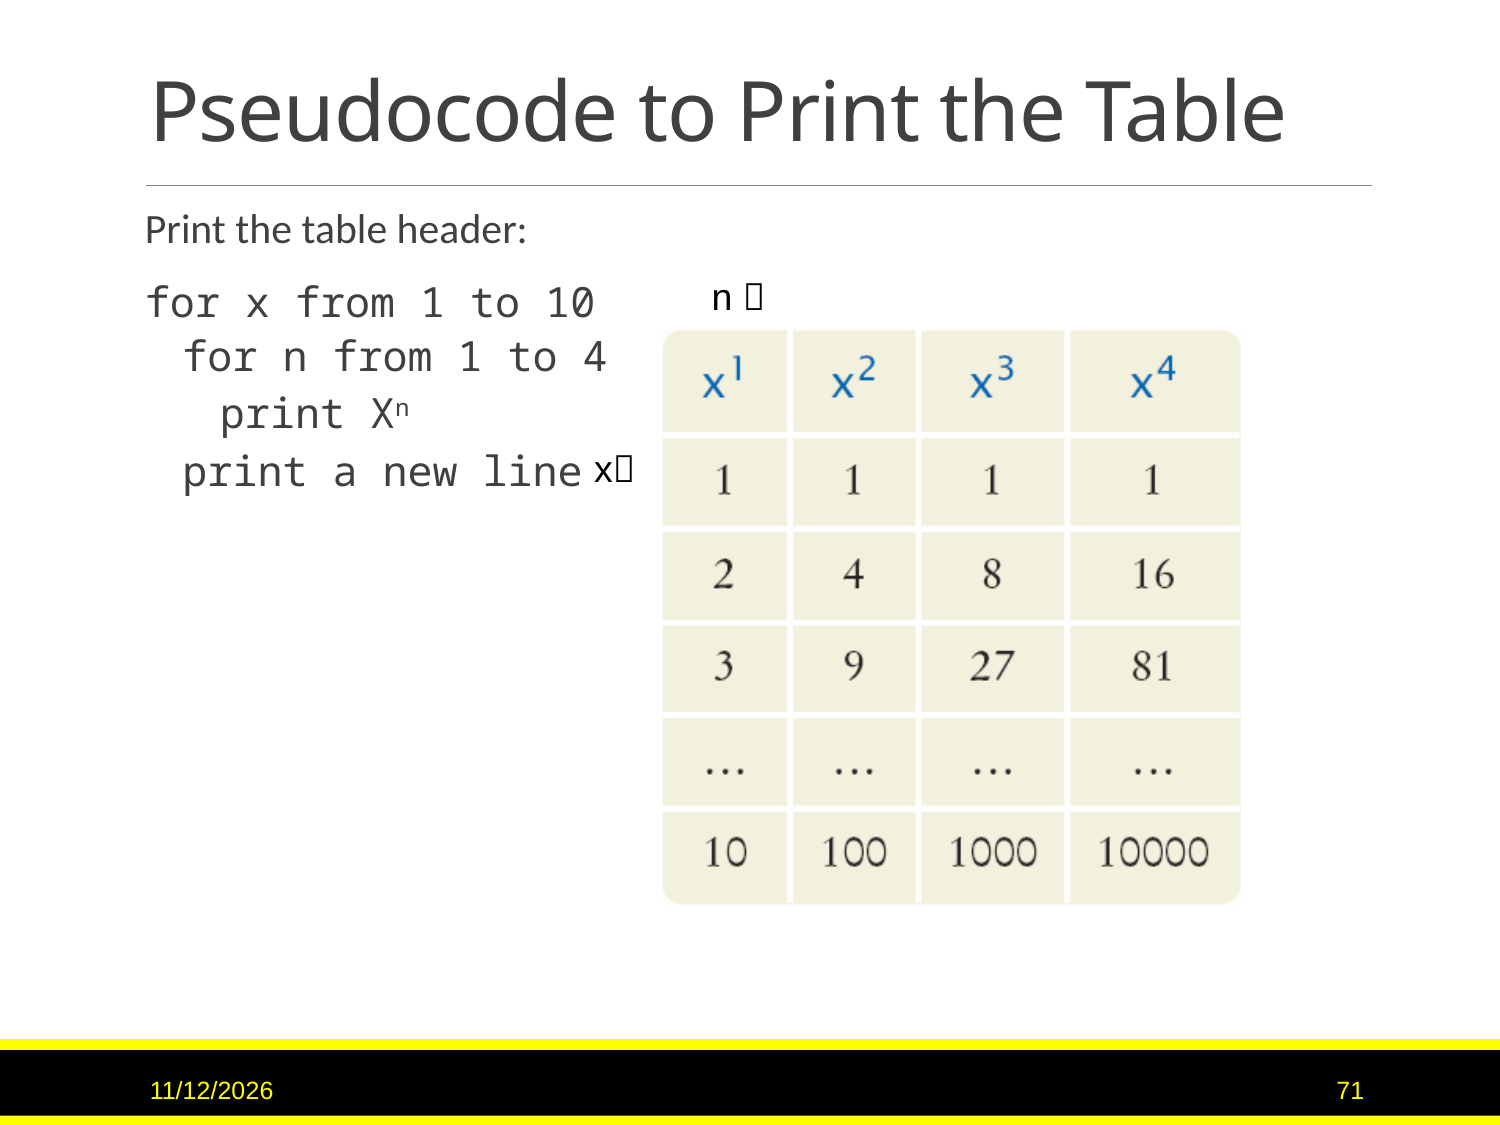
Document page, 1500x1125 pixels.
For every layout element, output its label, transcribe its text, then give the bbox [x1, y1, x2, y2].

text_box n  [696, 265, 781, 326]
title Pseudocode to Print the Table [134, 47, 1373, 167]
slide_number 71 [1217, 1059, 1380, 1120]
picture [661, 328, 1246, 907]
text_box x [579, 437, 651, 498]
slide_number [134, 1059, 440, 1120]
list Print the table header: for x from 1 to 10 for n from 1 to 4 print Xn print a new line [144, 200, 1383, 957]
